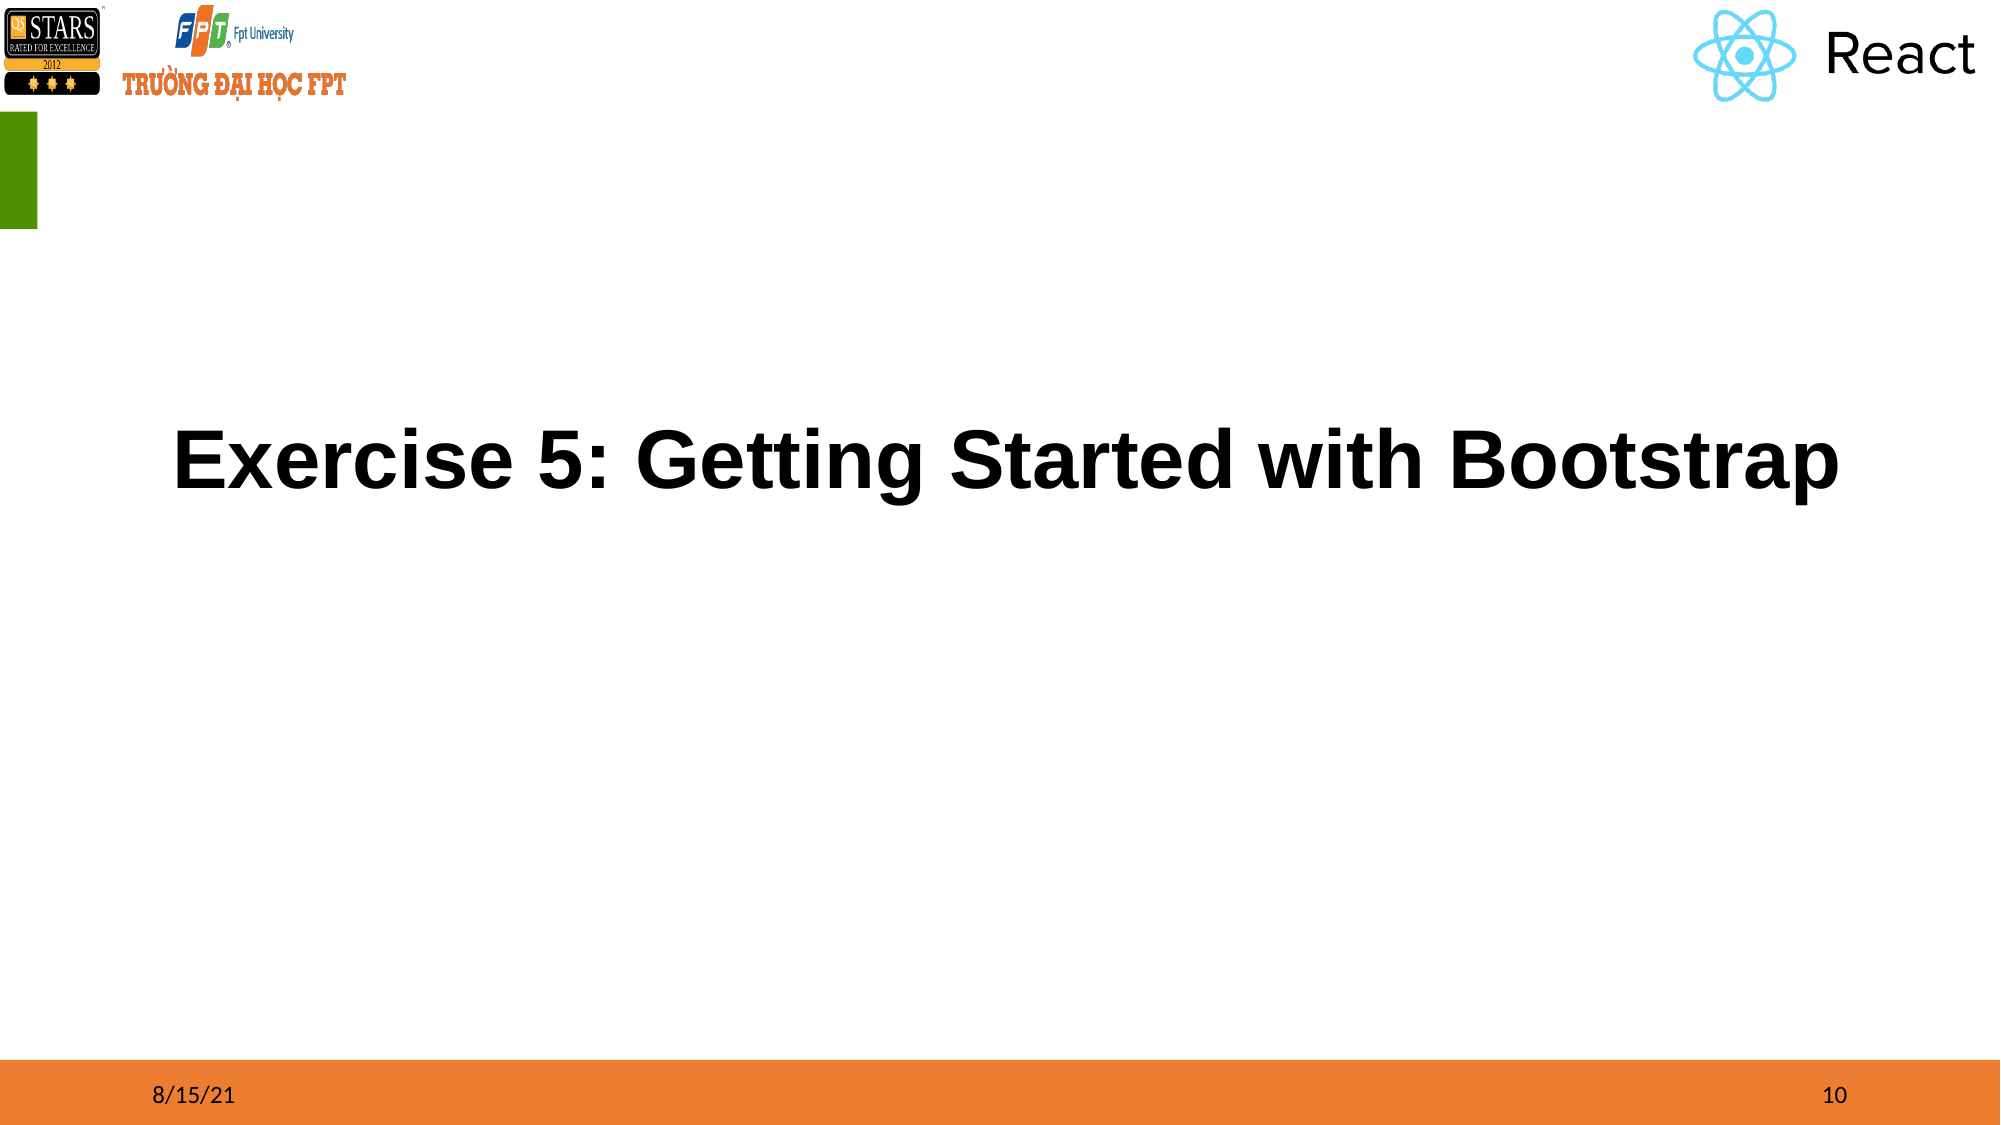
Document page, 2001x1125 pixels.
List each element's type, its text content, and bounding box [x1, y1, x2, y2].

slide_number 10 [1412, 1063, 1863, 1124]
picture [4, 5, 346, 101]
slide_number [137, 1063, 588, 1124]
picture [1679, 8, 2001, 103]
title Exercise 5: Getting Started with Bootstrap [95, 403, 1905, 521]
